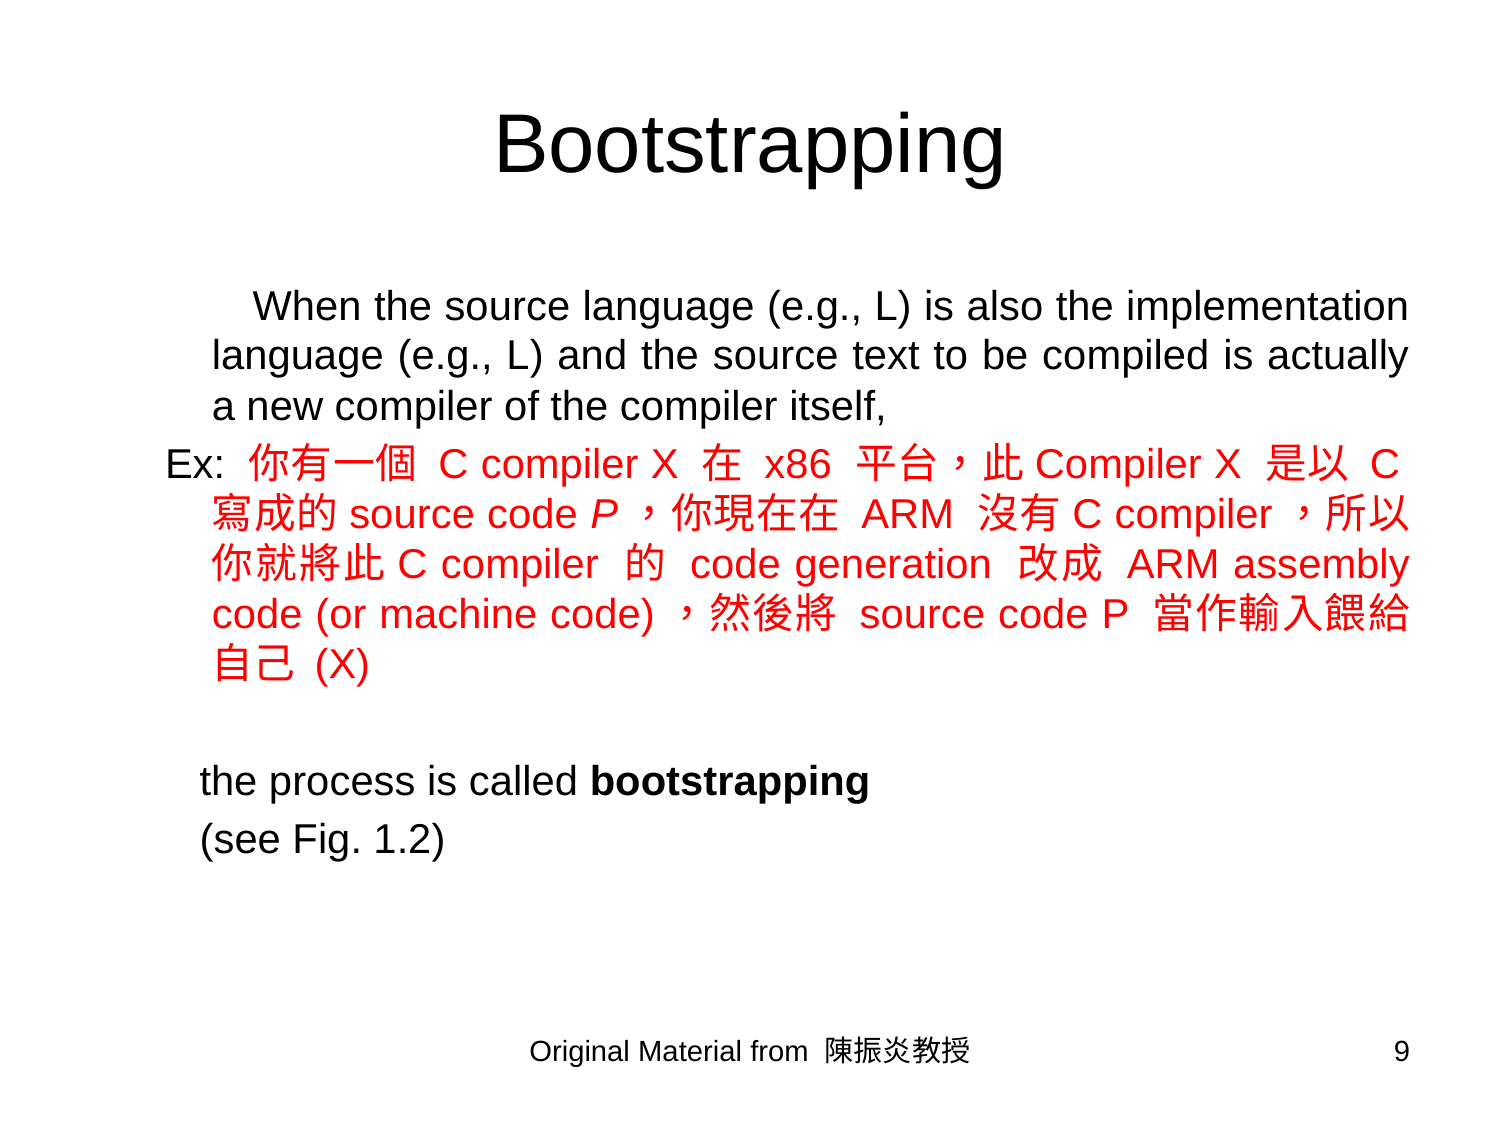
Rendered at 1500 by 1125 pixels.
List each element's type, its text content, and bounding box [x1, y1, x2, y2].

footer Original Material from 陳振炎教授 [512, 1024, 988, 1103]
list When the source language (e.g., L) is also the implementation language (e.g., L) and the source text to be compiled is actually a new compiler of the compiler itself, Ex: 你有一個 C compiler X 在 x86 平台，此Compiler X 是以 C寫成的source code P，你現在在 ARM 沒有C compiler，所以你就將此C compiler 的 code generation 改成 ARM assembly code (or machine code)，然後將 source code P 當作輸入餵給自己 (X) the process is called bootstrapping (see Fig. 1.2) [75, 212, 1425, 955]
slide_number 9 [1074, 1024, 1426, 1103]
title Bootstrapping [75, 45, 1425, 212]
